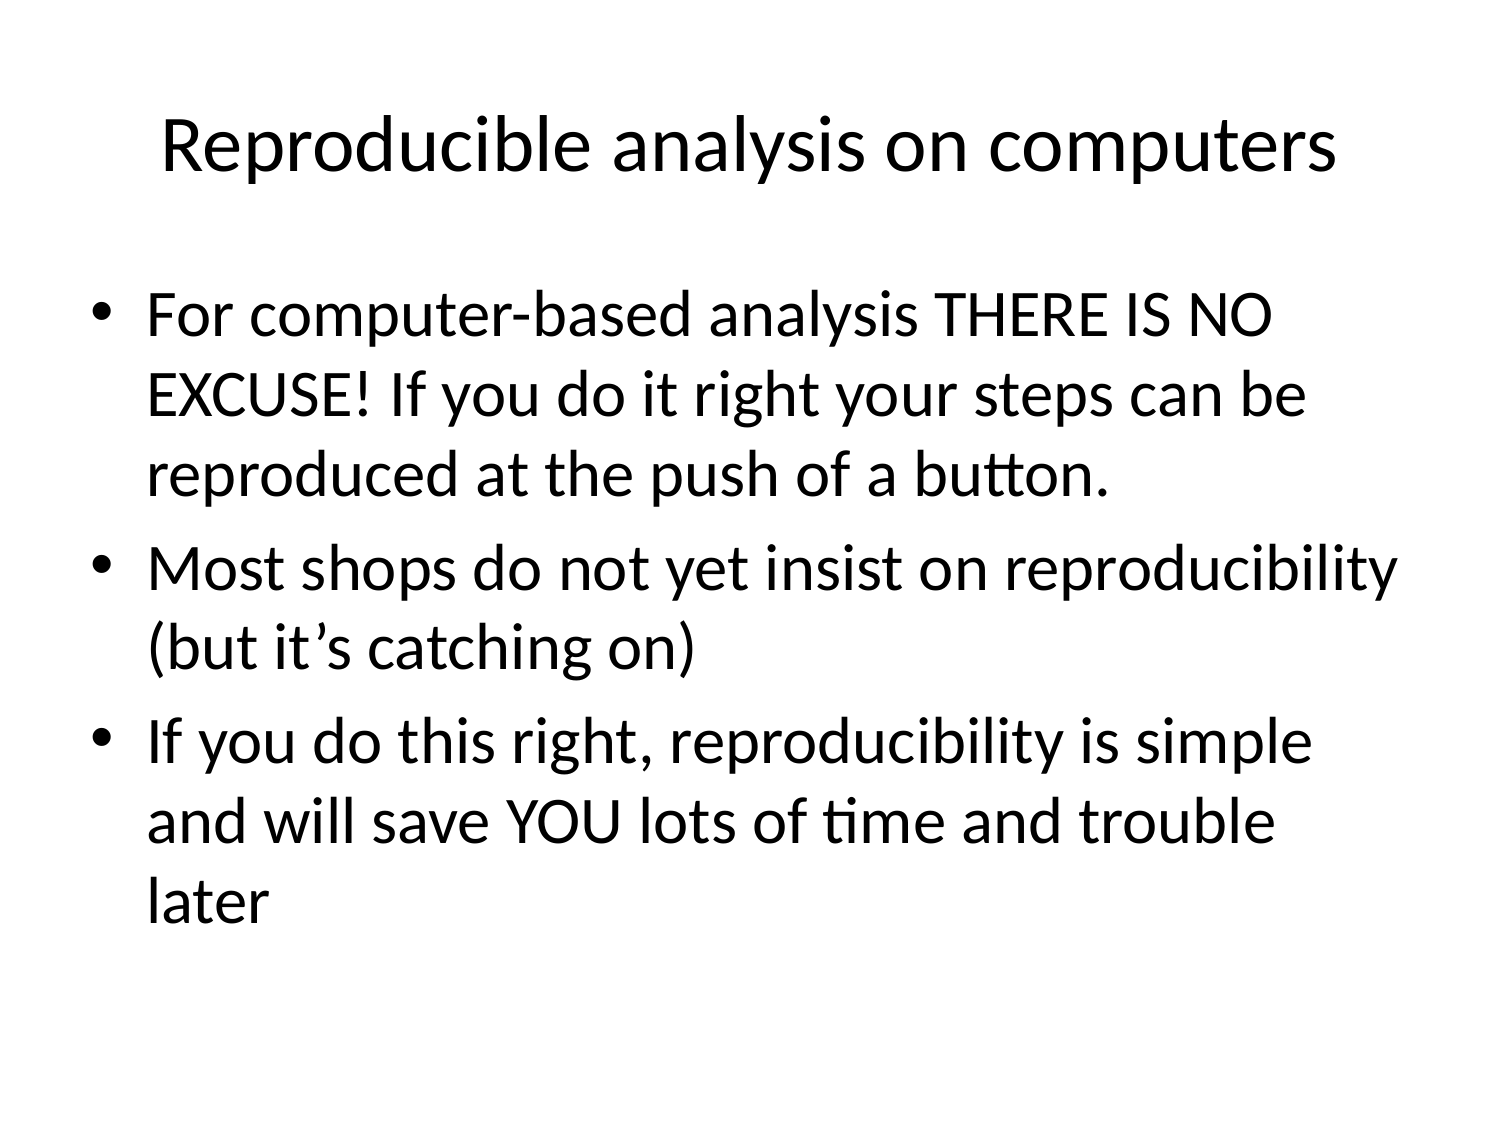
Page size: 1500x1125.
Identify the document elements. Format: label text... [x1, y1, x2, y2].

title Reproducible analysis on computers [75, 45, 1425, 233]
list For computer-based analysis THERE IS NO EXCUSE! If you do it right your steps can be reproduced at the push of a button. Most shops do not yet insist on reproducibility (but it’s catching on) If you do this right, reproducibility is simple and will save YOU lots of time and trouble later [75, 262, 1425, 1005]
